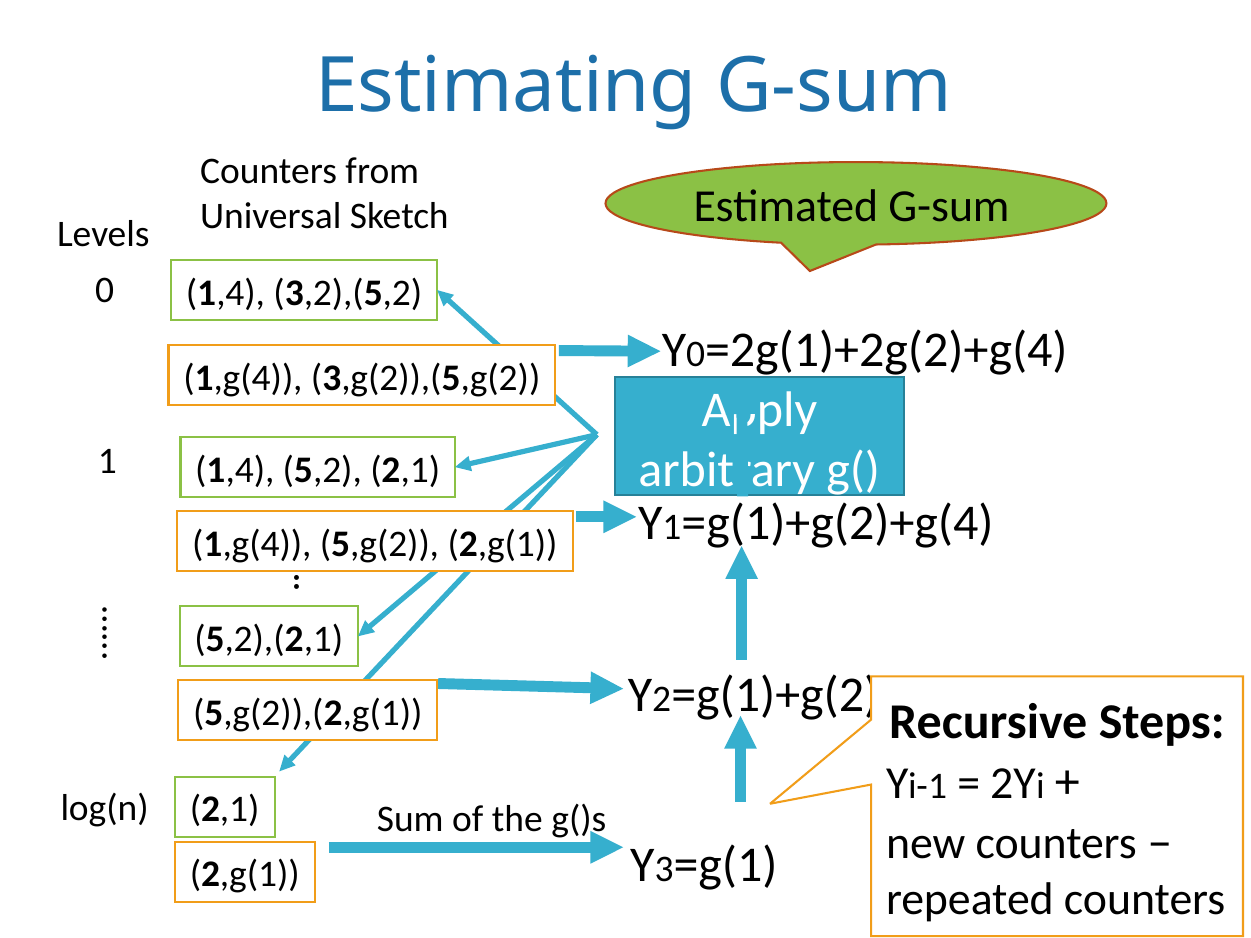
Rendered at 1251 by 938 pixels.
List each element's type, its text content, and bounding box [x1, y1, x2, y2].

text_box Estimated G-sum [604, 161, 1108, 273]
text_box (5,2),(2,1) [179, 605, 279, 667]
text_box log(n) [45, 775, 164, 836]
text_box Y0=2g(1)+2g(2)+g(4) [647, 309, 1096, 444]
text_box (5,g(2)),(2,g(1)) [177, 679, 279, 741]
text_box Apply arbitrary g() [748, 444, 905, 481]
text_box (1,4), (3,2),(5,2) [170, 259, 438, 321]
text_box Y3=g(1) [615, 823, 793, 899]
text_box Y2=g(1)+g(2) [613, 654, 895, 730]
text_box …... [87, 591, 148, 703]
text_box Counters from Universal Sketch [185, 138, 472, 244]
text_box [438, 683, 624, 689]
text_box Y1=g(1)+g(2)+g(4) [623, 481, 1010, 557]
title Estimating G-sum [94, 0, 1173, 178]
text_box (1,g(4)), (3,g(2)),(5,g(2)) [167, 344, 439, 406]
text_box 1 [83, 428, 120, 489]
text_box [439, 290, 597, 434]
text_box (1,4), (5,2), (2,1) [179, 436, 279, 498]
text_box 0 [80, 257, 117, 317]
text_box Sum of the g()s [362, 786, 622, 847]
text_box Levels [42, 201, 170, 262]
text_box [279, 434, 597, 772]
text_box (1,g(4)), (5,g(2)), (2,g(1)) [176, 510, 279, 572]
text_box (2,1) [174, 776, 276, 838]
text_box Recursive Steps: Yi-1 = 2Yi + new counters – repeated counters [769, 675, 1245, 938]
text_box Apply arbitrary g() [614, 376, 737, 496]
text_box (2,g(1)) [174, 841, 316, 903]
